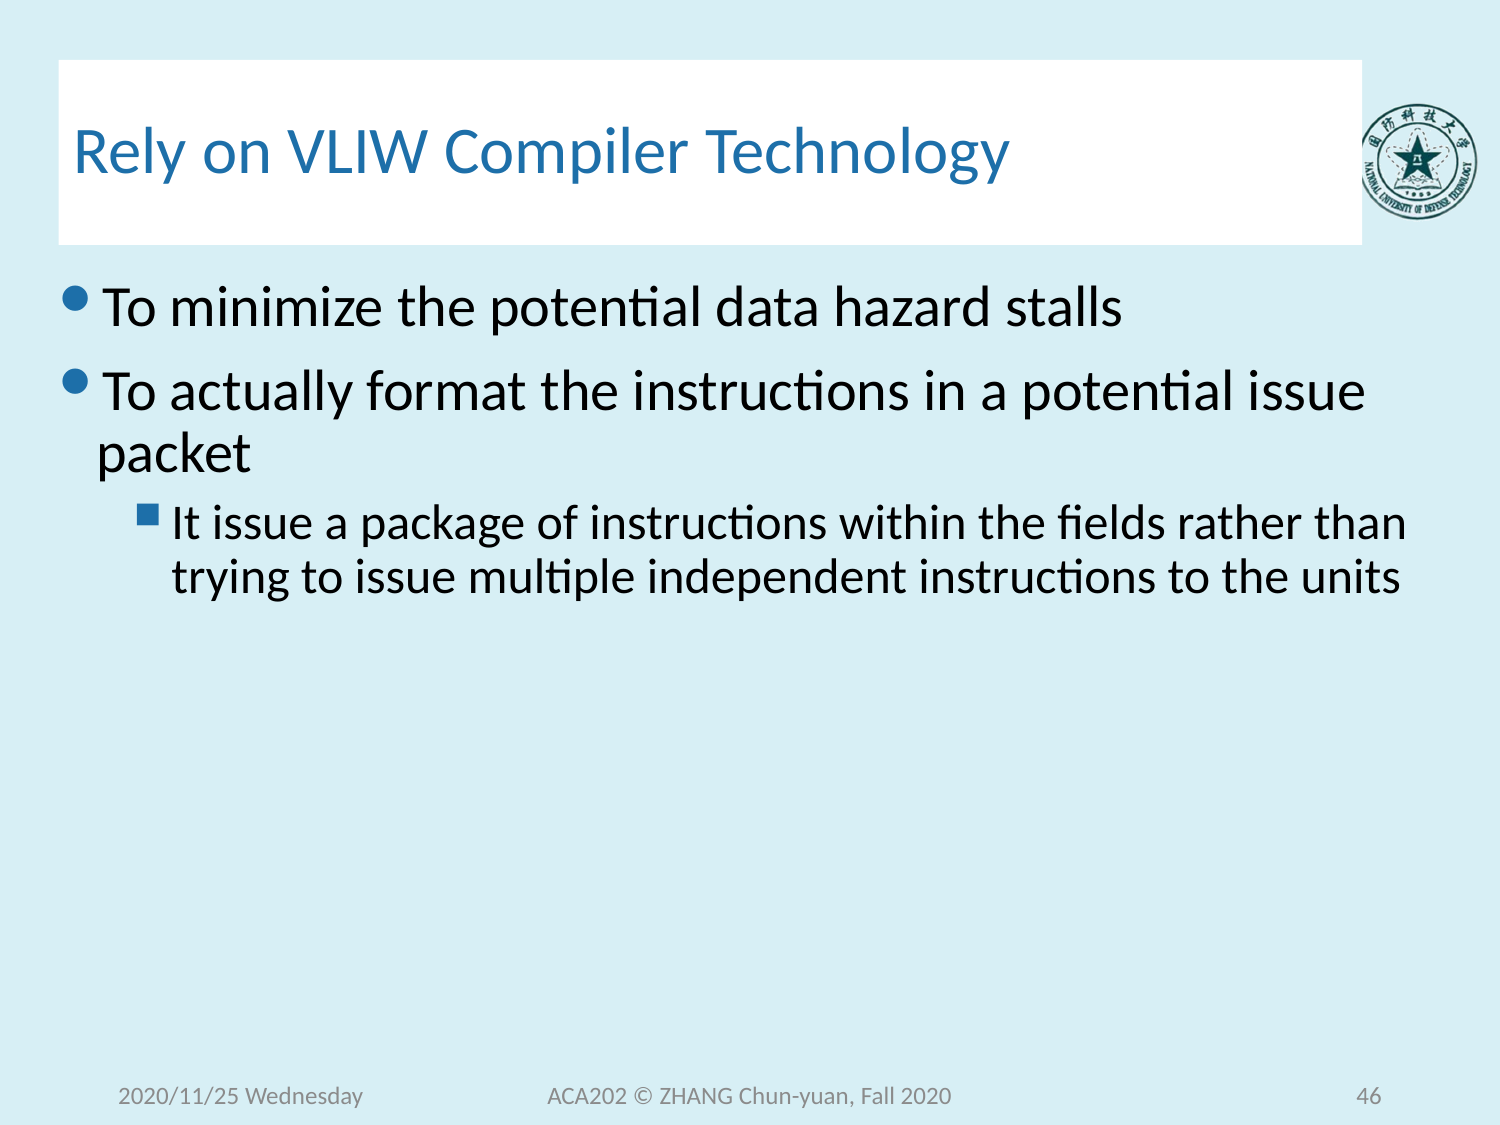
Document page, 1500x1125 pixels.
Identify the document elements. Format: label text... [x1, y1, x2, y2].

title Rely on VLIW Compiler Technology [58, 59, 1363, 245]
picture [1363, 102, 1480, 224]
list To minimize the potential data hazard stalls To actually format the instructions in a potential issue packet It issue a package of instructions within the fields rather than trying to issue multiple independent instructions to the units [43, 268, 1457, 1045]
slide_number 46 [1059, 1064, 1397, 1125]
footer ACA202 © ZHANG Chun-yuan, Fall 2020 [496, 1064, 1004, 1125]
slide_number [103, 1064, 441, 1125]
